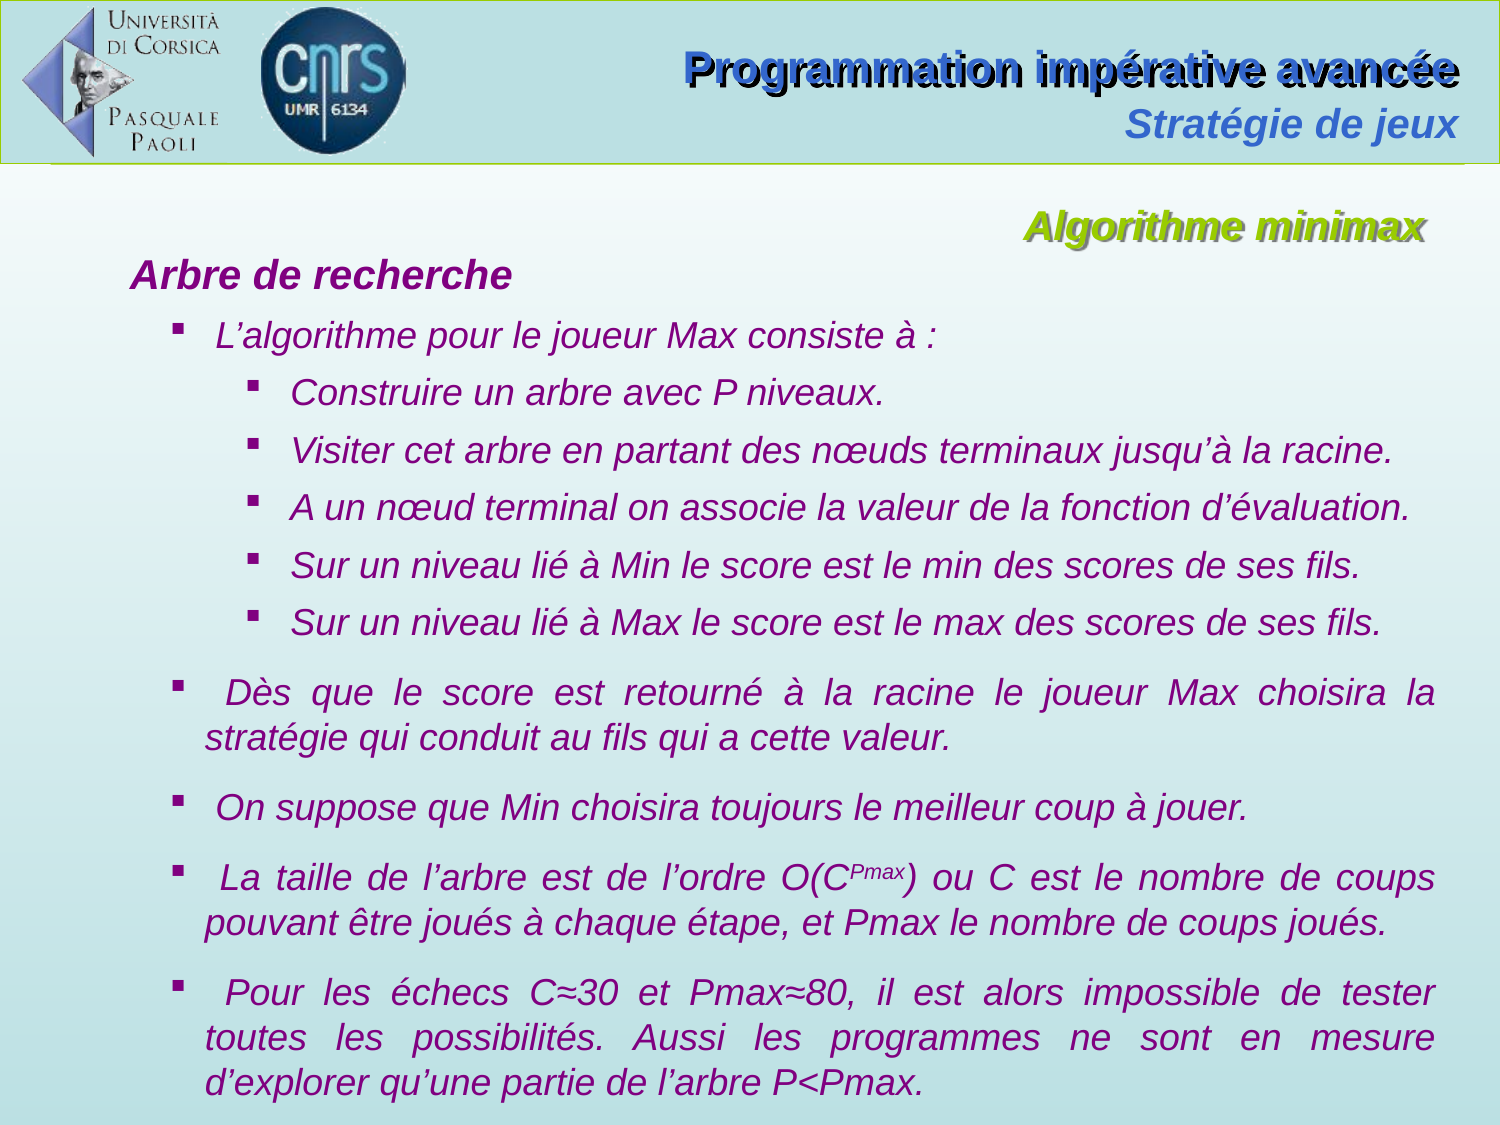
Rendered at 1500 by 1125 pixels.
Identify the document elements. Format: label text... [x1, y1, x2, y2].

text_box Stratégie de jeux [1109, 89, 1474, 155]
picture [21, 5, 221, 159]
text_box Programmation impérative avancée [667, 29, 1472, 100]
text_box [0, 0, 1500, 164]
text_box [50, 163, 1465, 1120]
picture [261, 7, 408, 157]
